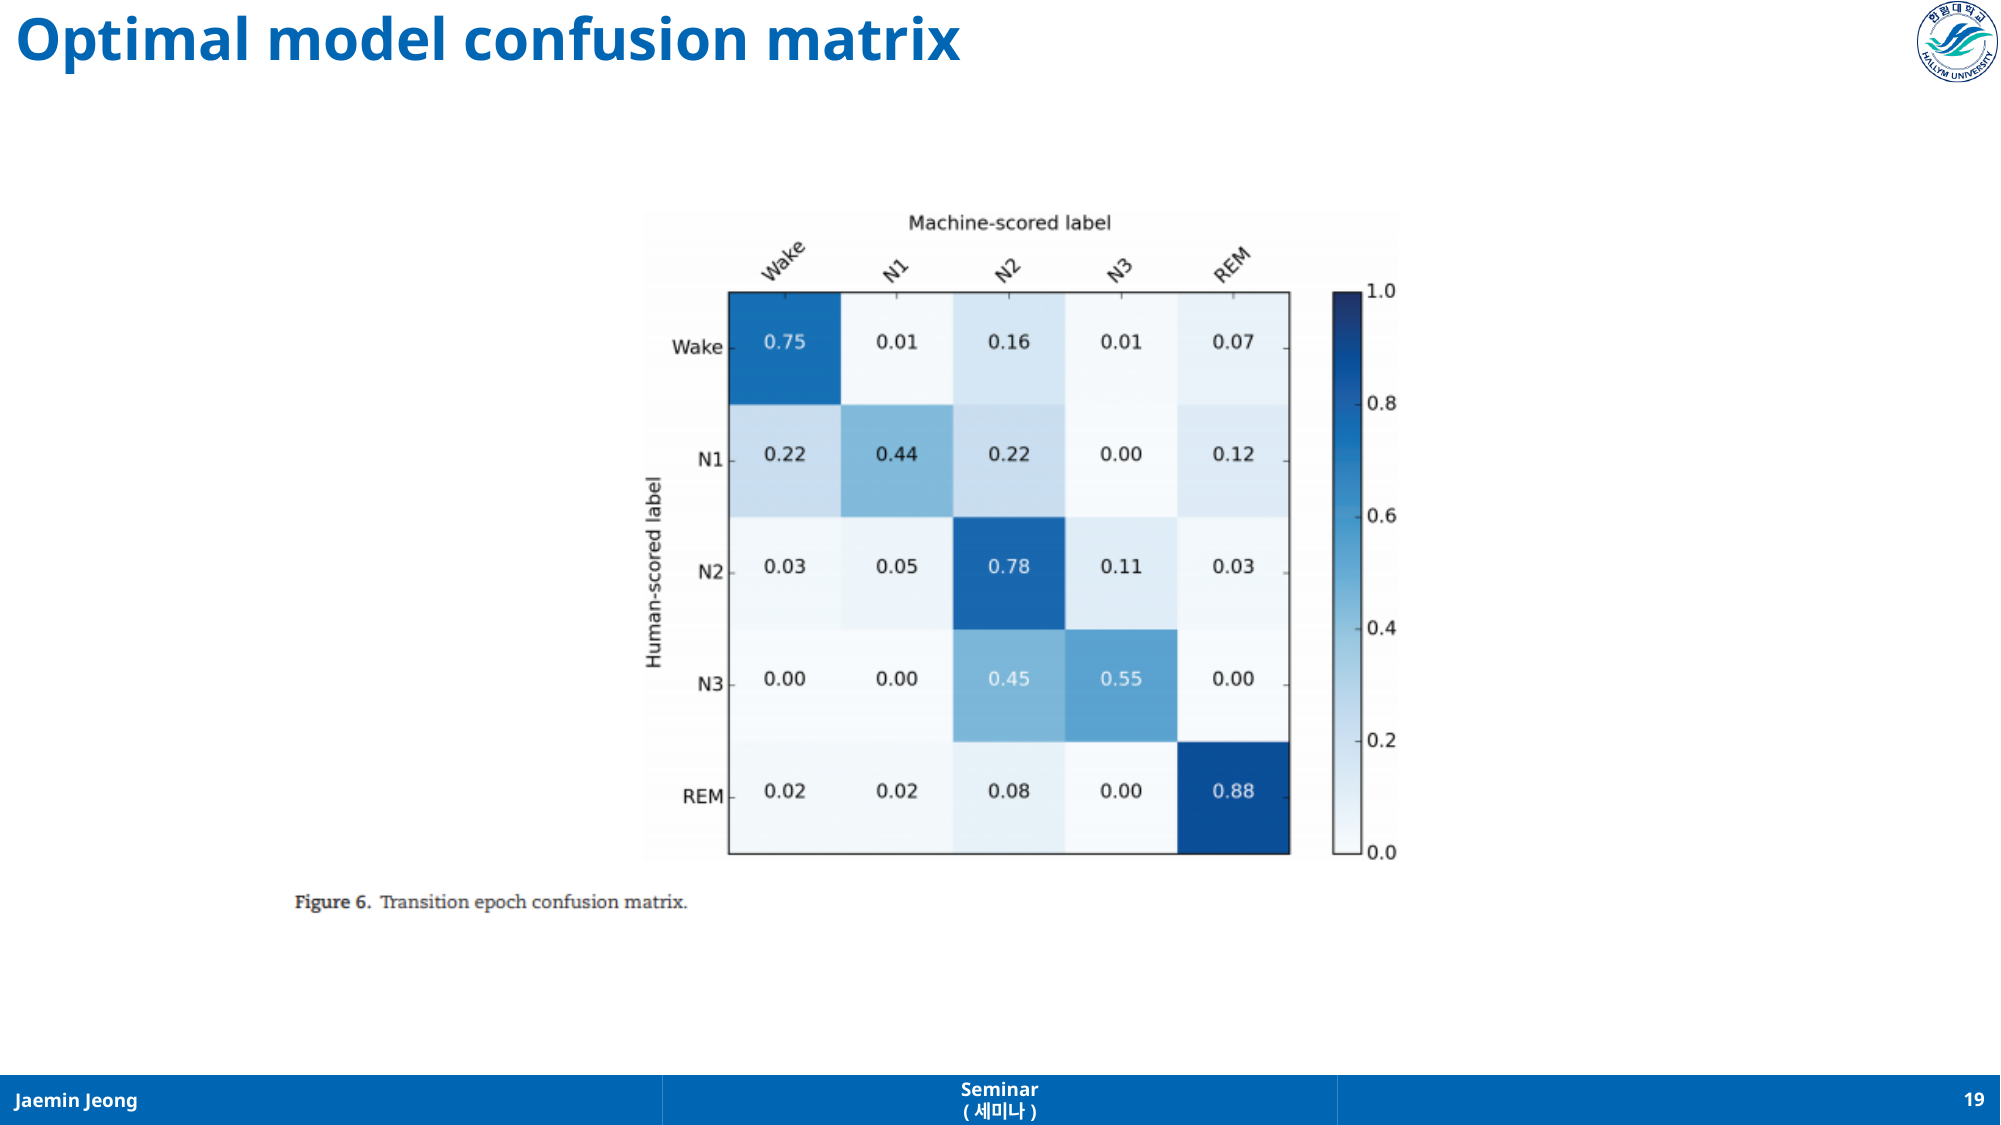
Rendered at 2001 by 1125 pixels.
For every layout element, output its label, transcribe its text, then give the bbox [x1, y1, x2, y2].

picture [275, 190, 1725, 935]
slide_number 19 [1337, 1075, 2000, 1125]
slide_number Jaemin Jeong [0, 1075, 662, 1125]
title Optimal model confusion matrix [0, 0, 1914, 84]
picture [1914, 0, 2000, 84]
footer Seminar (세미나) [662, 1075, 1337, 1125]
